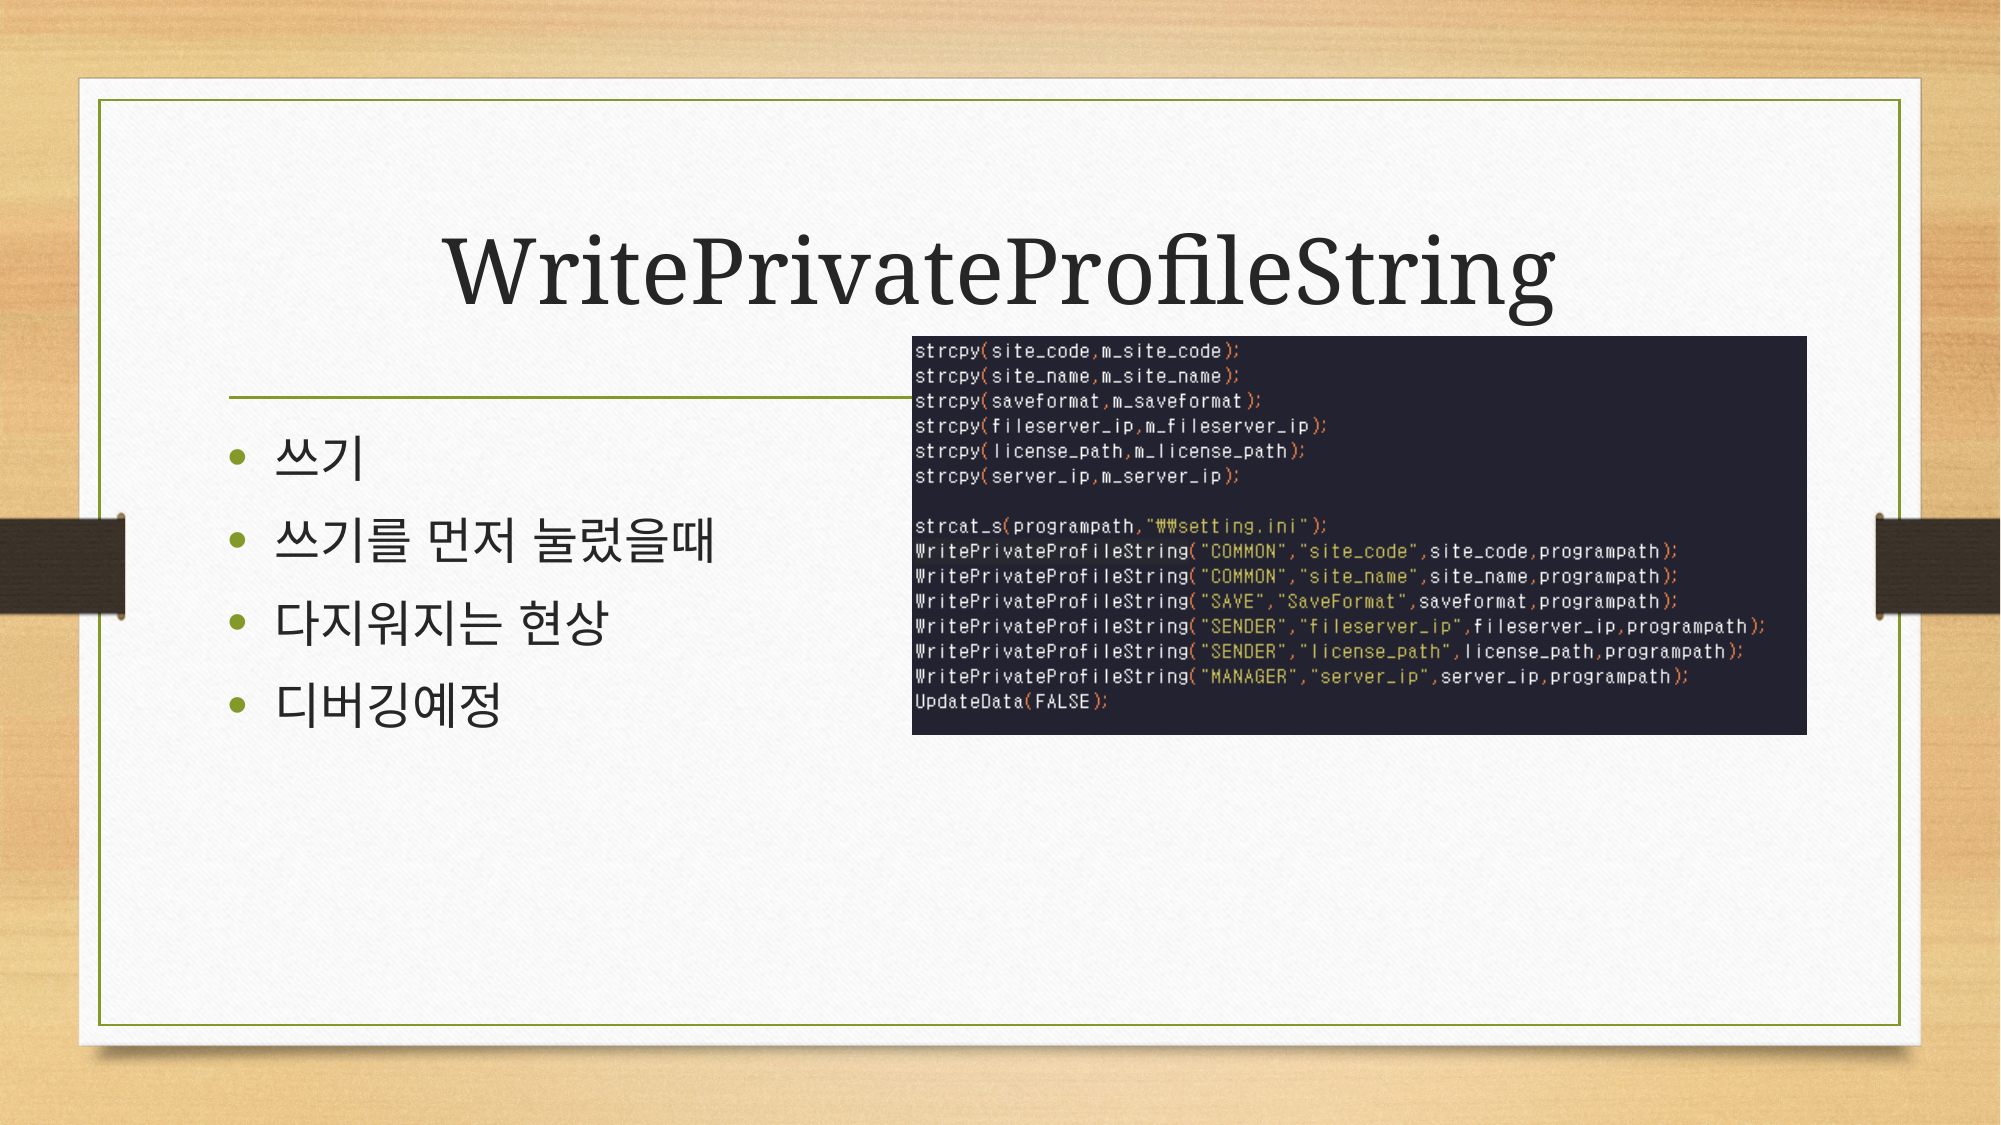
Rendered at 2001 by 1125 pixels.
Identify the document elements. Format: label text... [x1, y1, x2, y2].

picture [0, 0, 2001, 1125]
title WritePrivateProfileString [212, 161, 1788, 375]
list 쓰기 쓰기를 먼저 눌렀을때 다지워지는 현상 디버깅예정 [212, 419, 1788, 964]
